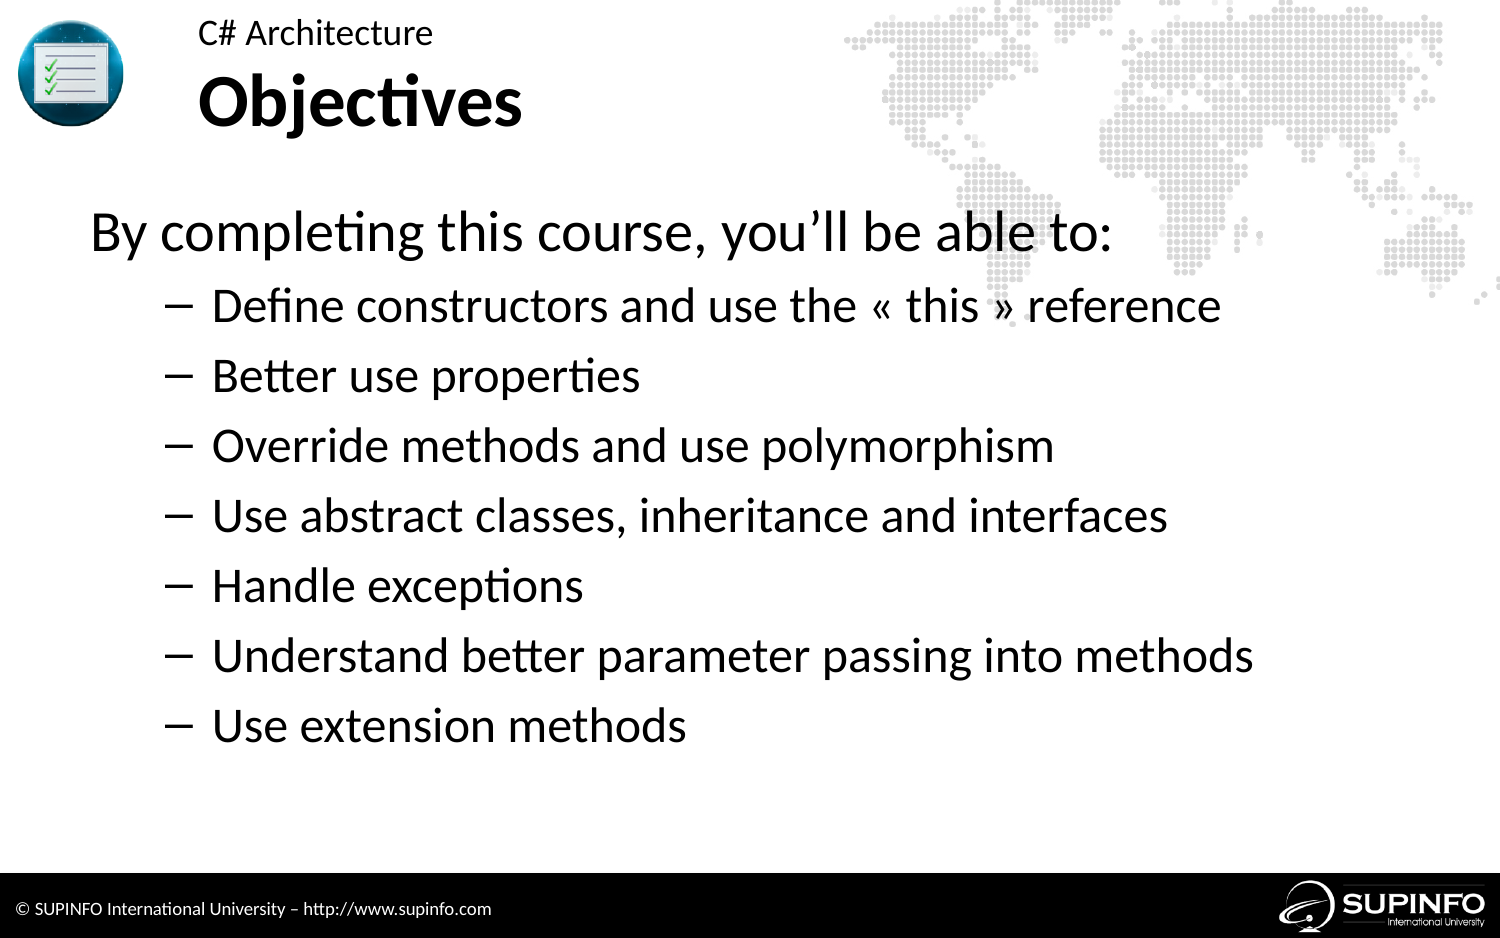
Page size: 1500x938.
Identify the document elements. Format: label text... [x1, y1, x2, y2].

picture [1269, 870, 1494, 938]
picture [844, 0, 1500, 327]
list C# Architecture [183, 0, 1459, 56]
picture [17, 19, 125, 127]
title Objectives [183, 56, 1459, 138]
list By completing this course, you’ll be able to: Define constructors and use the « this » reference Better use properties Override methods and use polymorphism Use abstract classes, inheritance and interfaces Handle exceptions Understand better parameter passing into methods Use extension methods [75, 185, 1459, 880]
